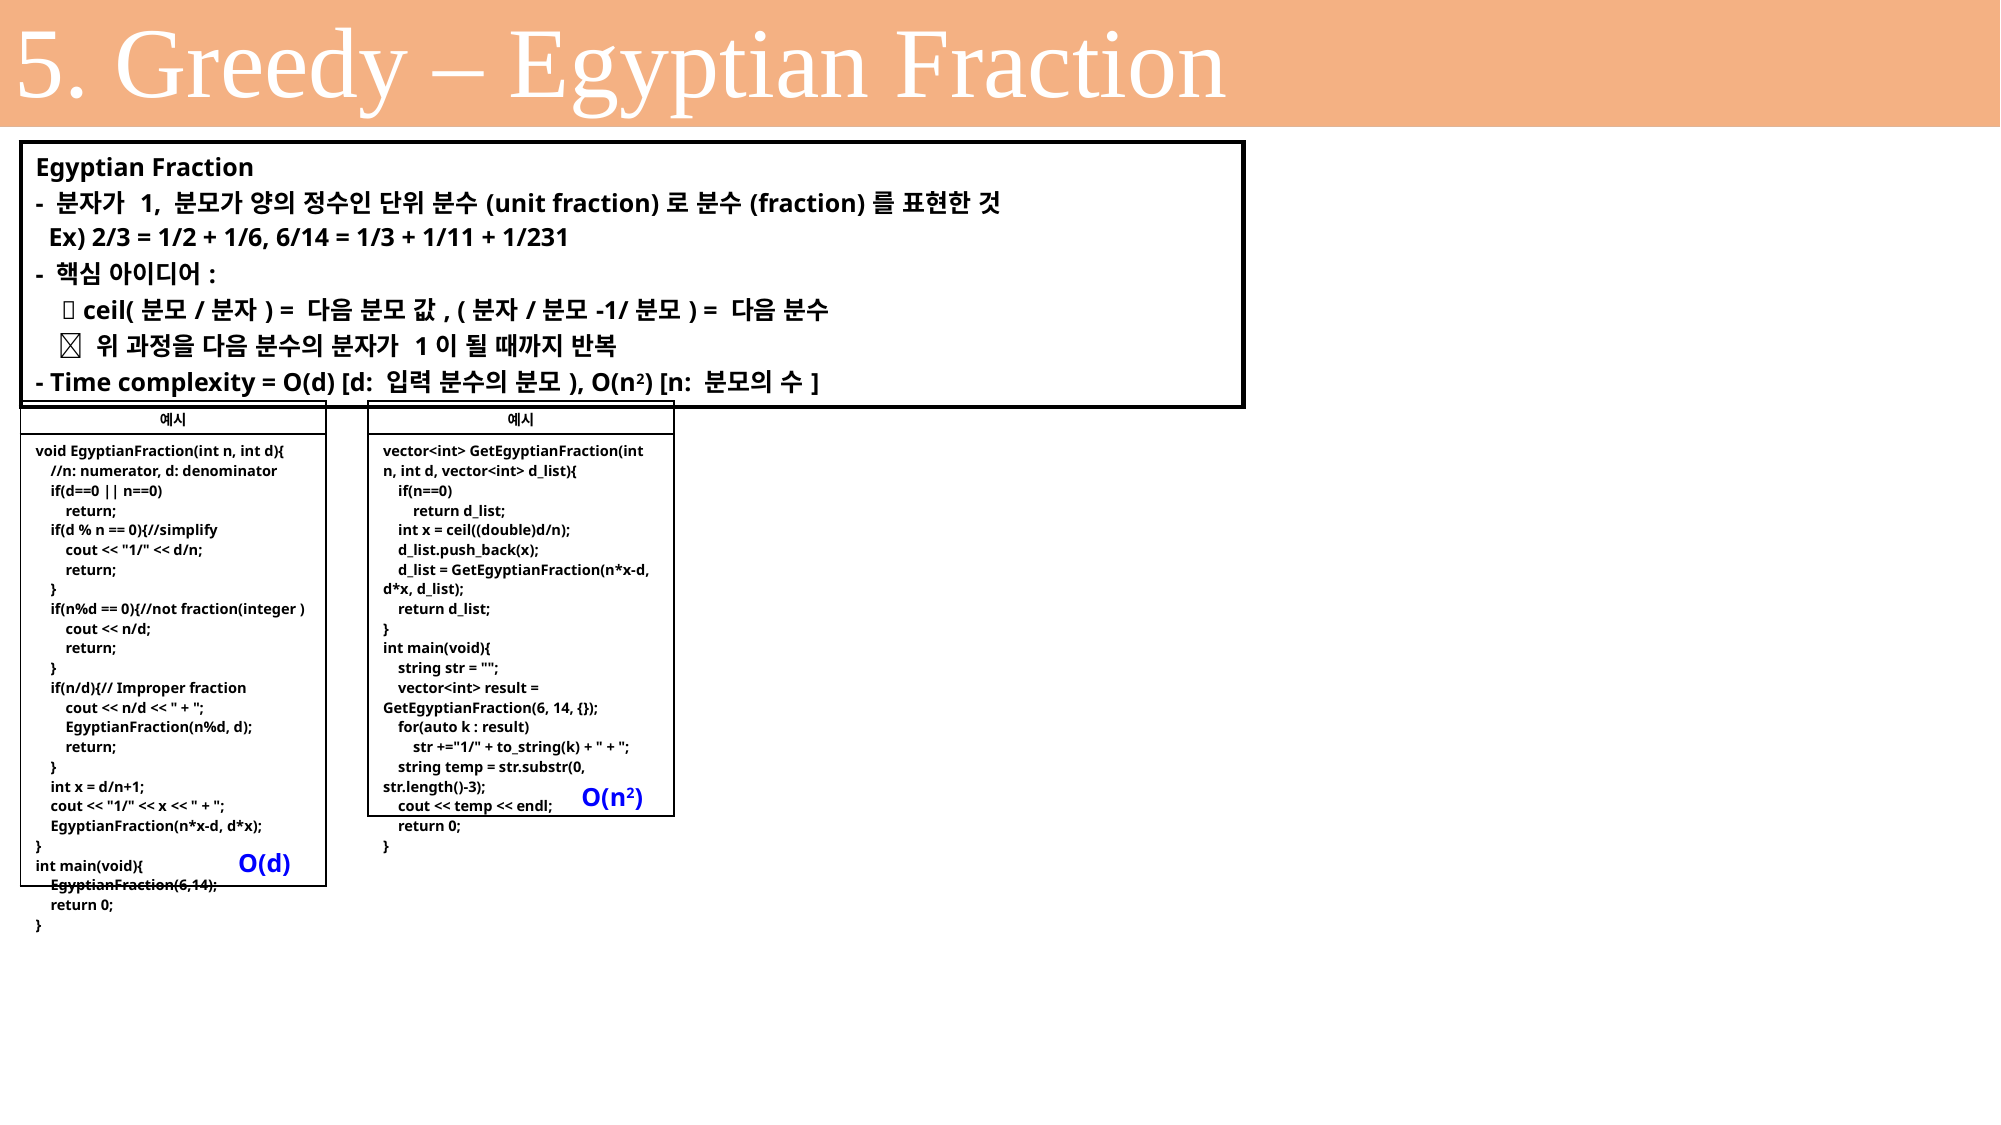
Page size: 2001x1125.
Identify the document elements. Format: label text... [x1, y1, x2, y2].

table_header 예시 [369, 402, 673, 433]
text_box O(d) [202, 847, 326, 878]
table_header Egyptian Fraction - 분자가 1, 분모가 양의 정수인 단위 분수(unit fraction)로 분수(fraction)를 표현한 것 Ex) 2/3 = 1/2 + 1/6, 6/14 = 1/3 + 1/11 + 1/231 - 핵심 아이디어:  ceil(분모/분자) = 다음 분모 값, (분자/분모-1/분모) = 다음 분수  위 과정을 다음 분수의 분자가 1이 될 때까지 반복 - Time complexity = O(d) [d: 입력 분수의 분모), O(n2) [n: 분모의 수] [23, 144, 1241, 405]
table_cell vector<int> GetEgyptianFraction(int n, int d, vector<int> d_list){ if(n==0) return d_list; int x = ceil((double)d/n); d_list.push_back(x); d_list = GetEgyptianFraction(n*x-d, d*x, d_list); return d_list; } int main(void){ string str = ""; vector<int> result = GetEgyptianFraction(6, 14, {}); for(auto k : result) str +="1/" + to_string(k) + " + "; string temp = str.substr(0, str.length()-3); cout << temp << endl; return 0; } [369, 435, 673, 815]
table_cell void EgyptianFraction(int n, int d){ //n: numerator, d: denominator if(d==0 || n==0) return; if(d % n == 0){//simplify cout << "1/" << d/n; return; } if(n%d == 0){//not fraction(integer ) cout << n/d; return; } if(n/d){// Improper fraction cout << n/d << " + "; EgyptianFraction(n%d, d); return; } int x = d/n+1; cout << "1/" << x << " + "; EgyptianFraction(n*x-d, d*x); } int main(void){ EgyptianFraction(6,14); return 0; } [21, 435, 325, 885]
text_box [0, 0, 2000, 128]
table_header 예시 [21, 402, 325, 433]
text_box 5. Greedy – Egyptian Fraction [0, 0, 1867, 126]
text_box O(n2) [550, 781, 674, 812]
